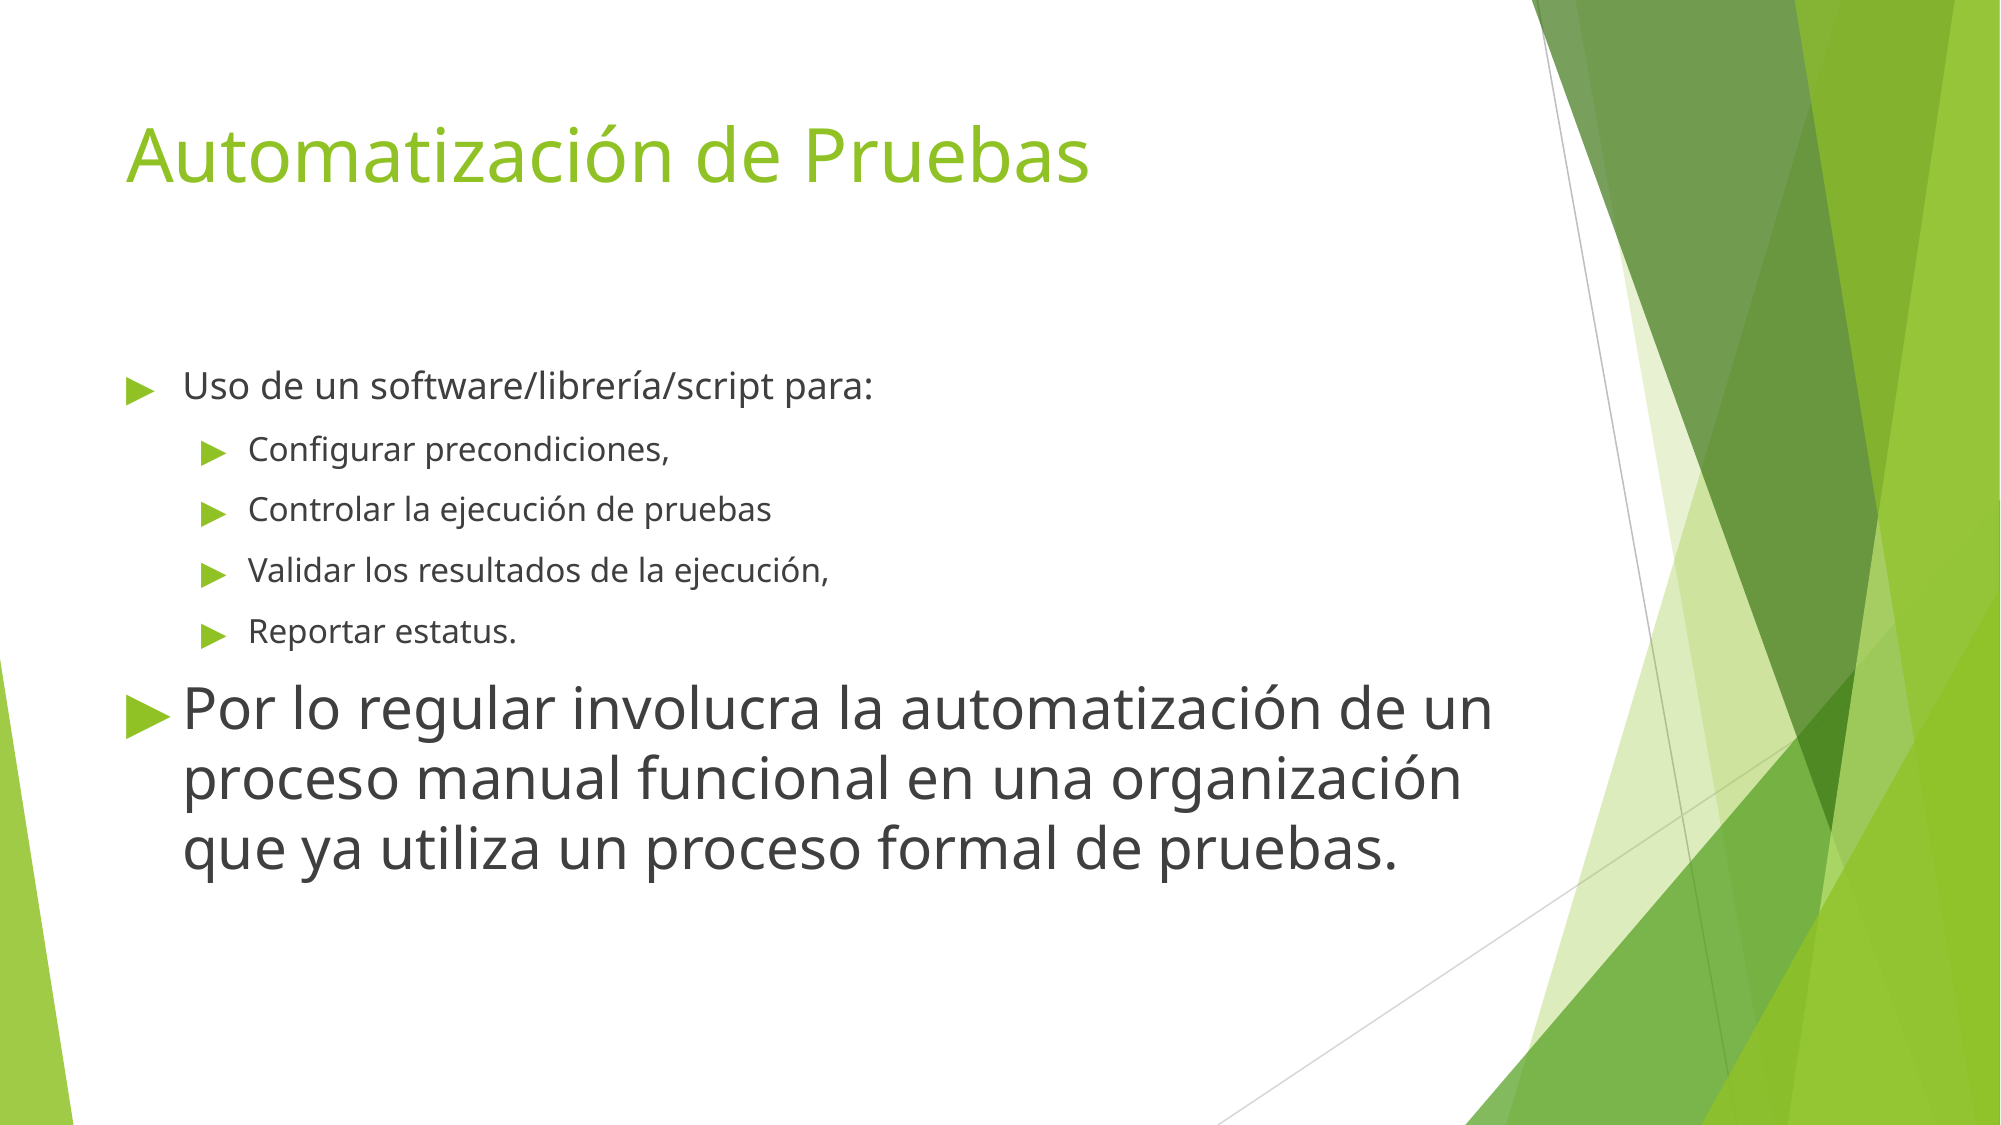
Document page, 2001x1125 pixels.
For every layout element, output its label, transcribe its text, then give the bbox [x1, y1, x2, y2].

list Uso de un software/librería/script para: Configurar precondiciones, Controlar la ejecución de pruebas Validar los resultados de la ejecución, Reportar estatus. Por lo regular involucra la automatización de un proceso manual funcional en una organización que ya utiliza un proceso formal de pruebas. [111, 354, 1522, 992]
title Automatización de Pruebas [111, 99, 1522, 317]
